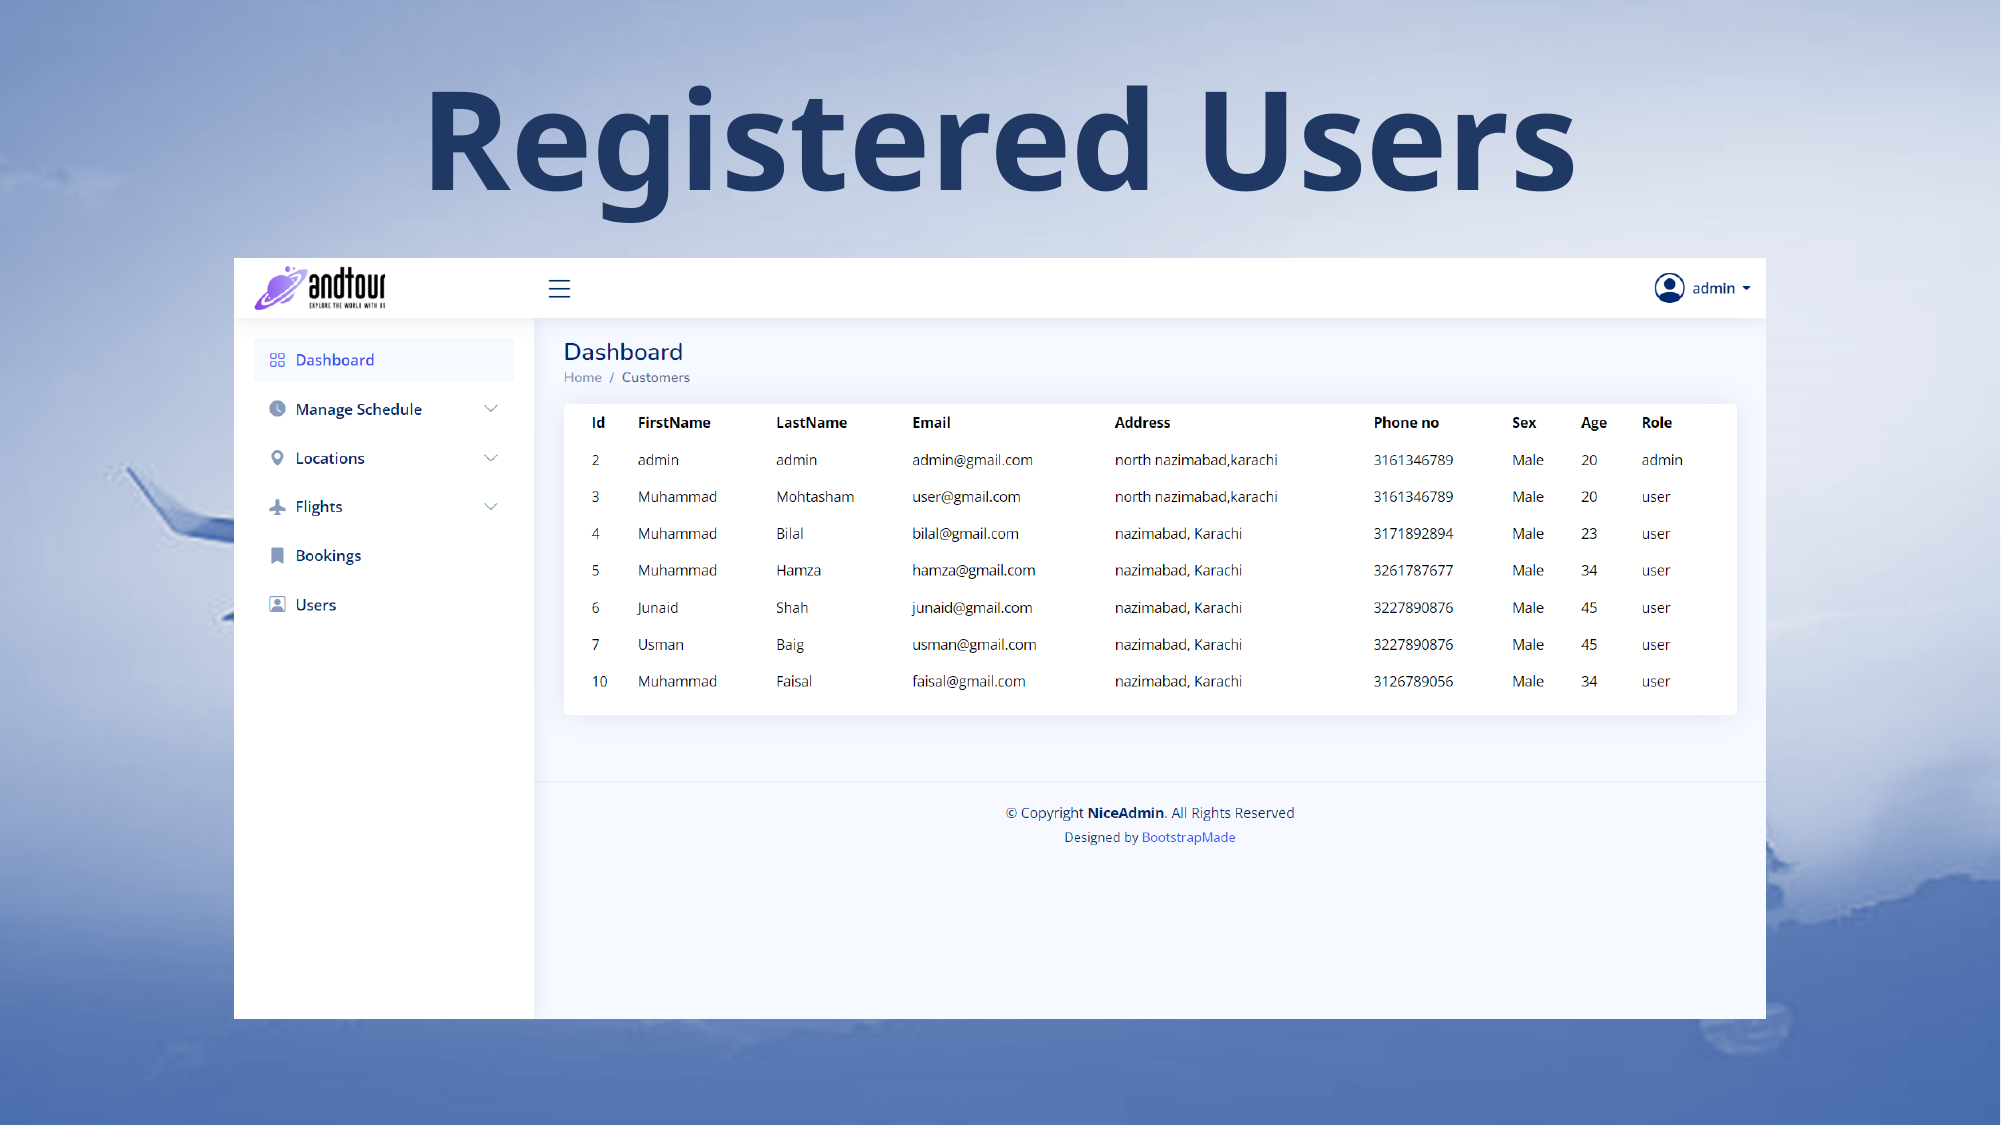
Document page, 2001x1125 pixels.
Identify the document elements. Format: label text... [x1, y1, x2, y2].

picture [234, 258, 1766, 1019]
text_box Registered Users [36, 45, 1963, 226]
